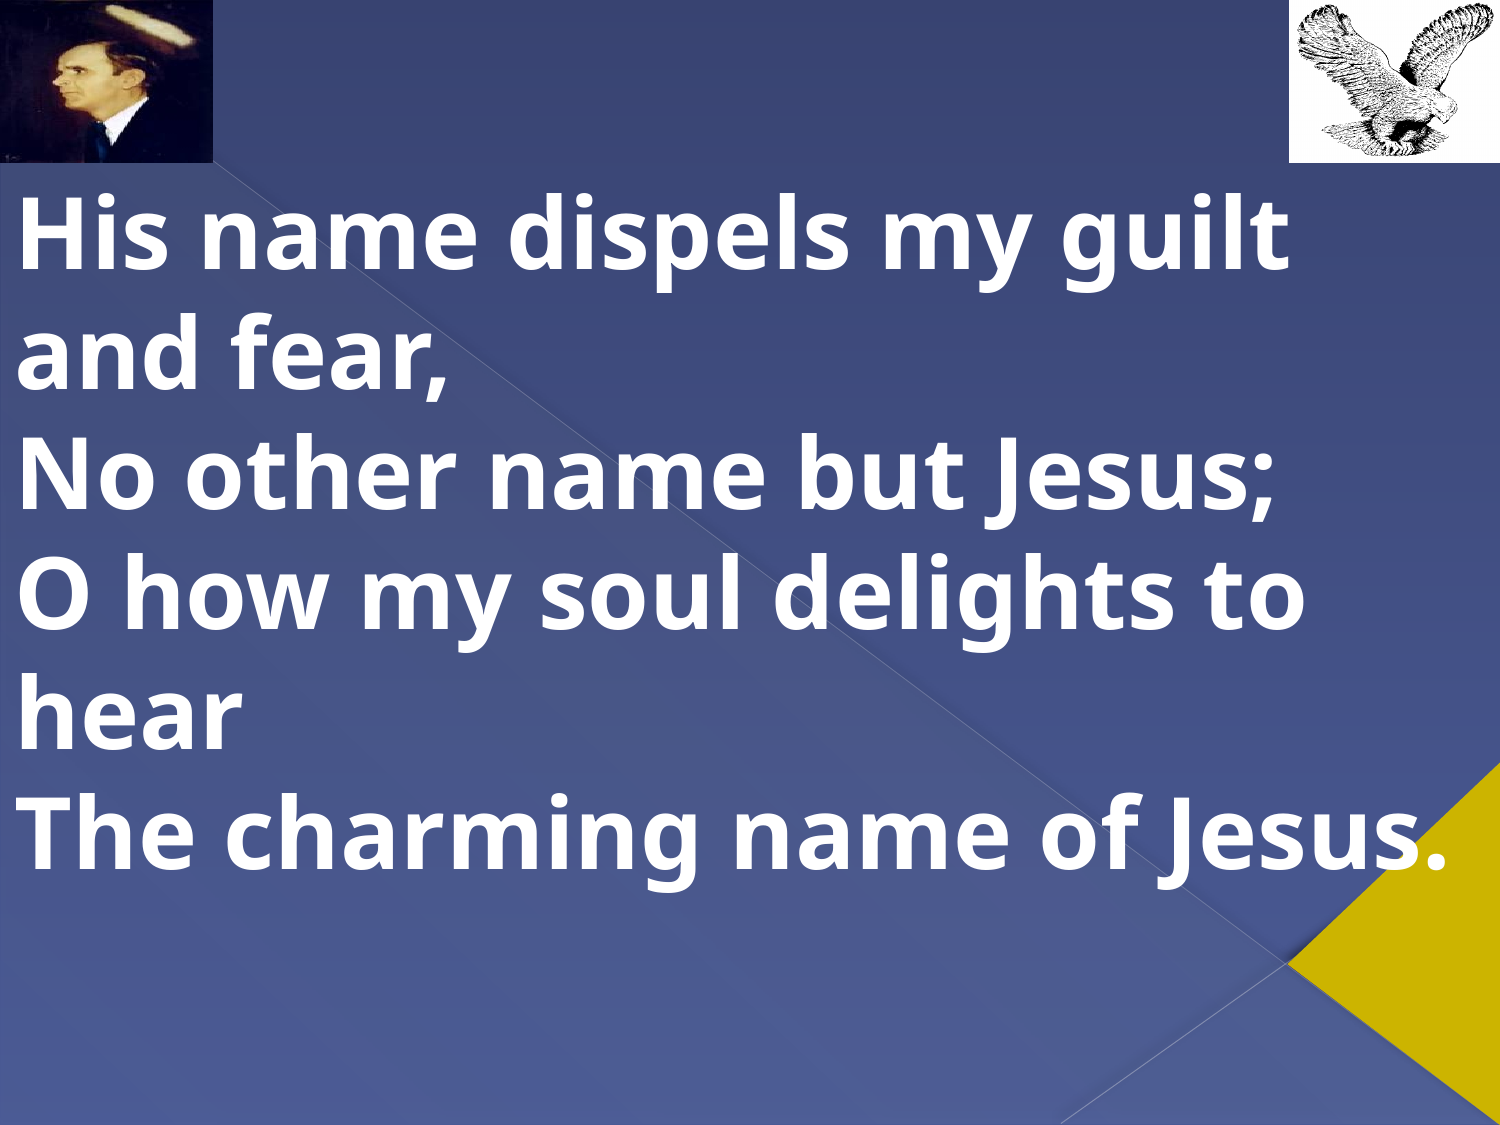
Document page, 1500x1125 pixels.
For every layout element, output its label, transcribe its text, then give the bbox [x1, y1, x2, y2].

text_box His name dispels my guilt and fear, No other name but Jesus; O how my soul delights to hear The charming name of Jesus. [0, 162, 1500, 897]
picture [0, 0, 213, 163]
picture [1288, 0, 1500, 163]
text_box [1285, 897, 1500, 1125]
